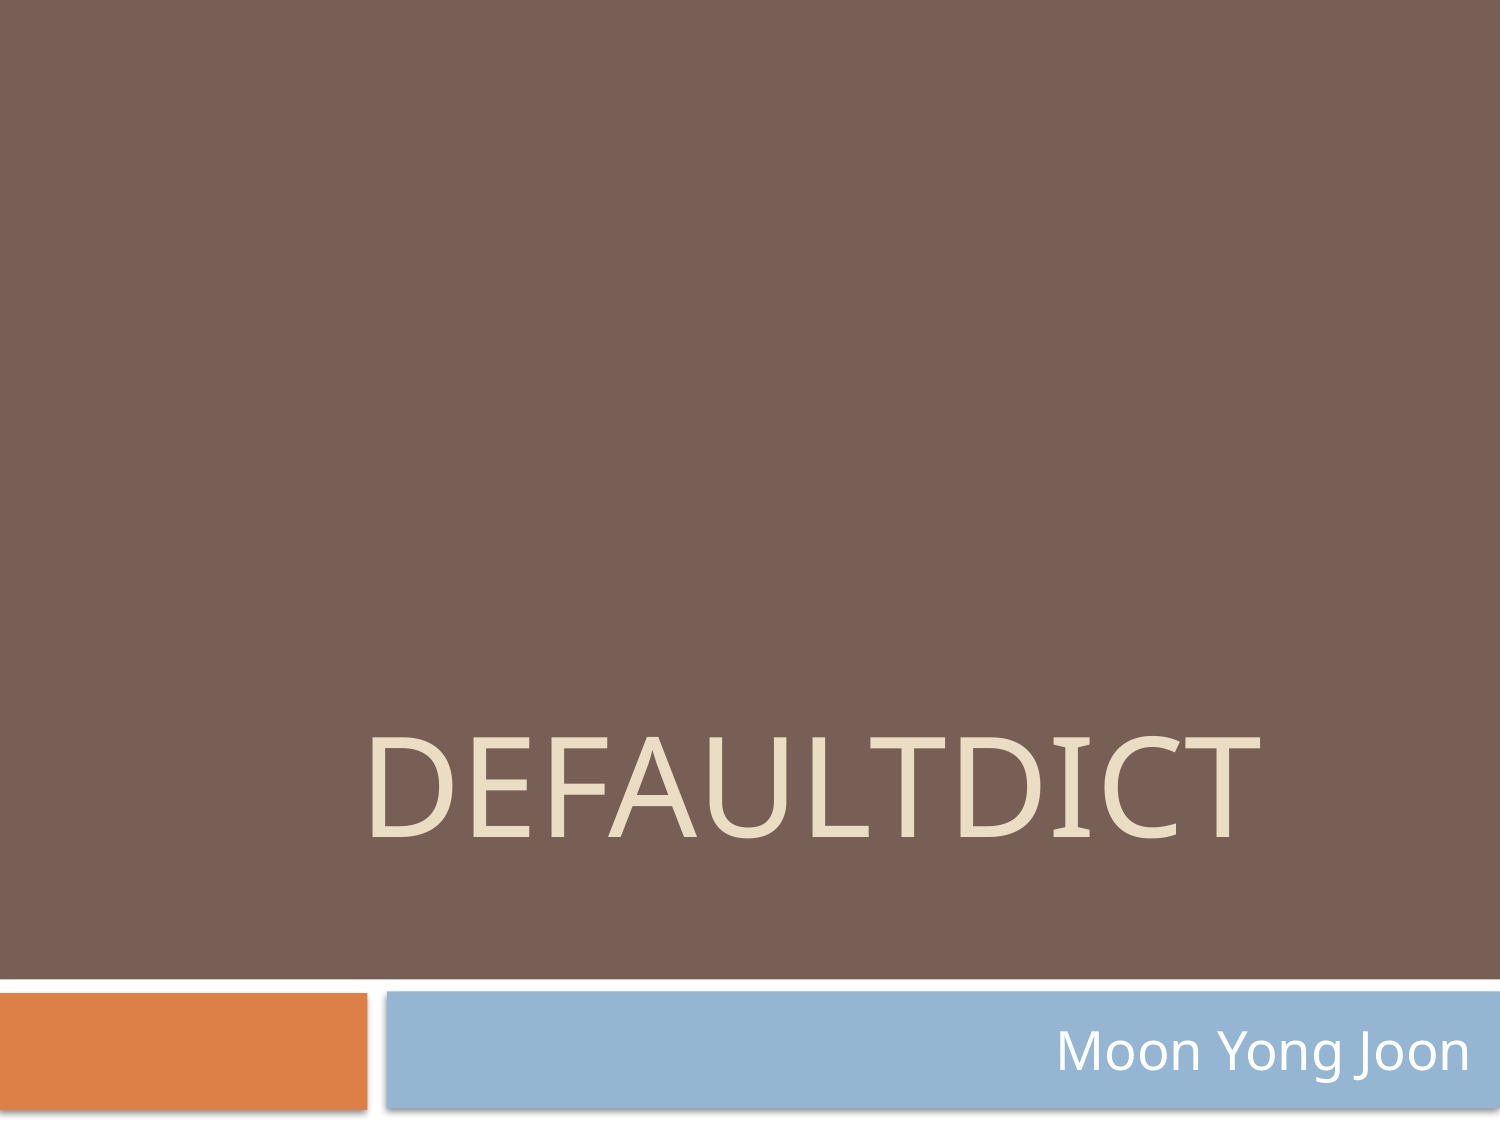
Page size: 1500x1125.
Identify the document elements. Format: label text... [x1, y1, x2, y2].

subtitle Moon Yong Joon [387, 992, 1488, 1105]
title defaultdict [171, 231, 1450, 963]
